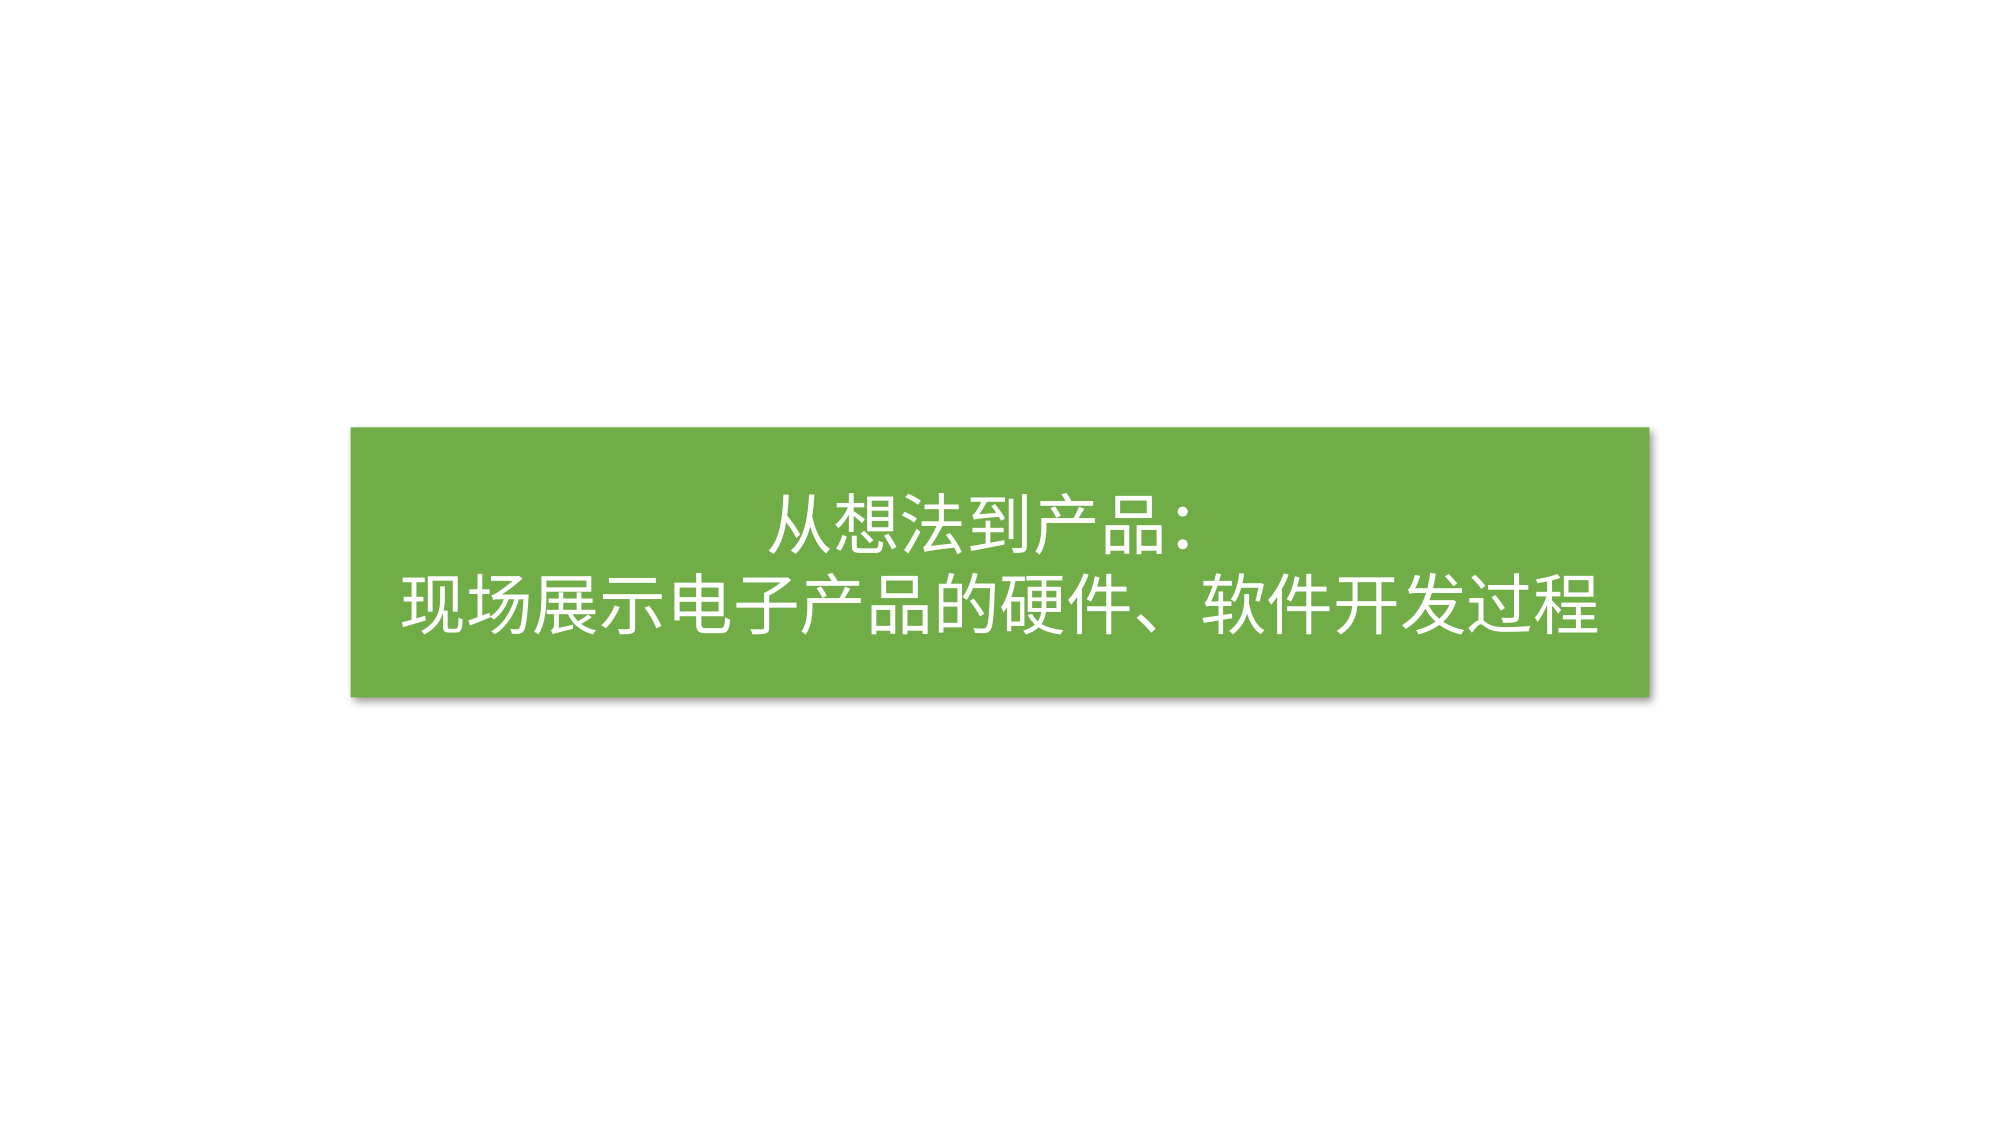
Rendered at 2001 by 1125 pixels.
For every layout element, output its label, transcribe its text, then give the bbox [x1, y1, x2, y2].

text_box 从想法到产品： 现场展示电子产品的硬件、软件开发过程 [350, 426, 1650, 698]
